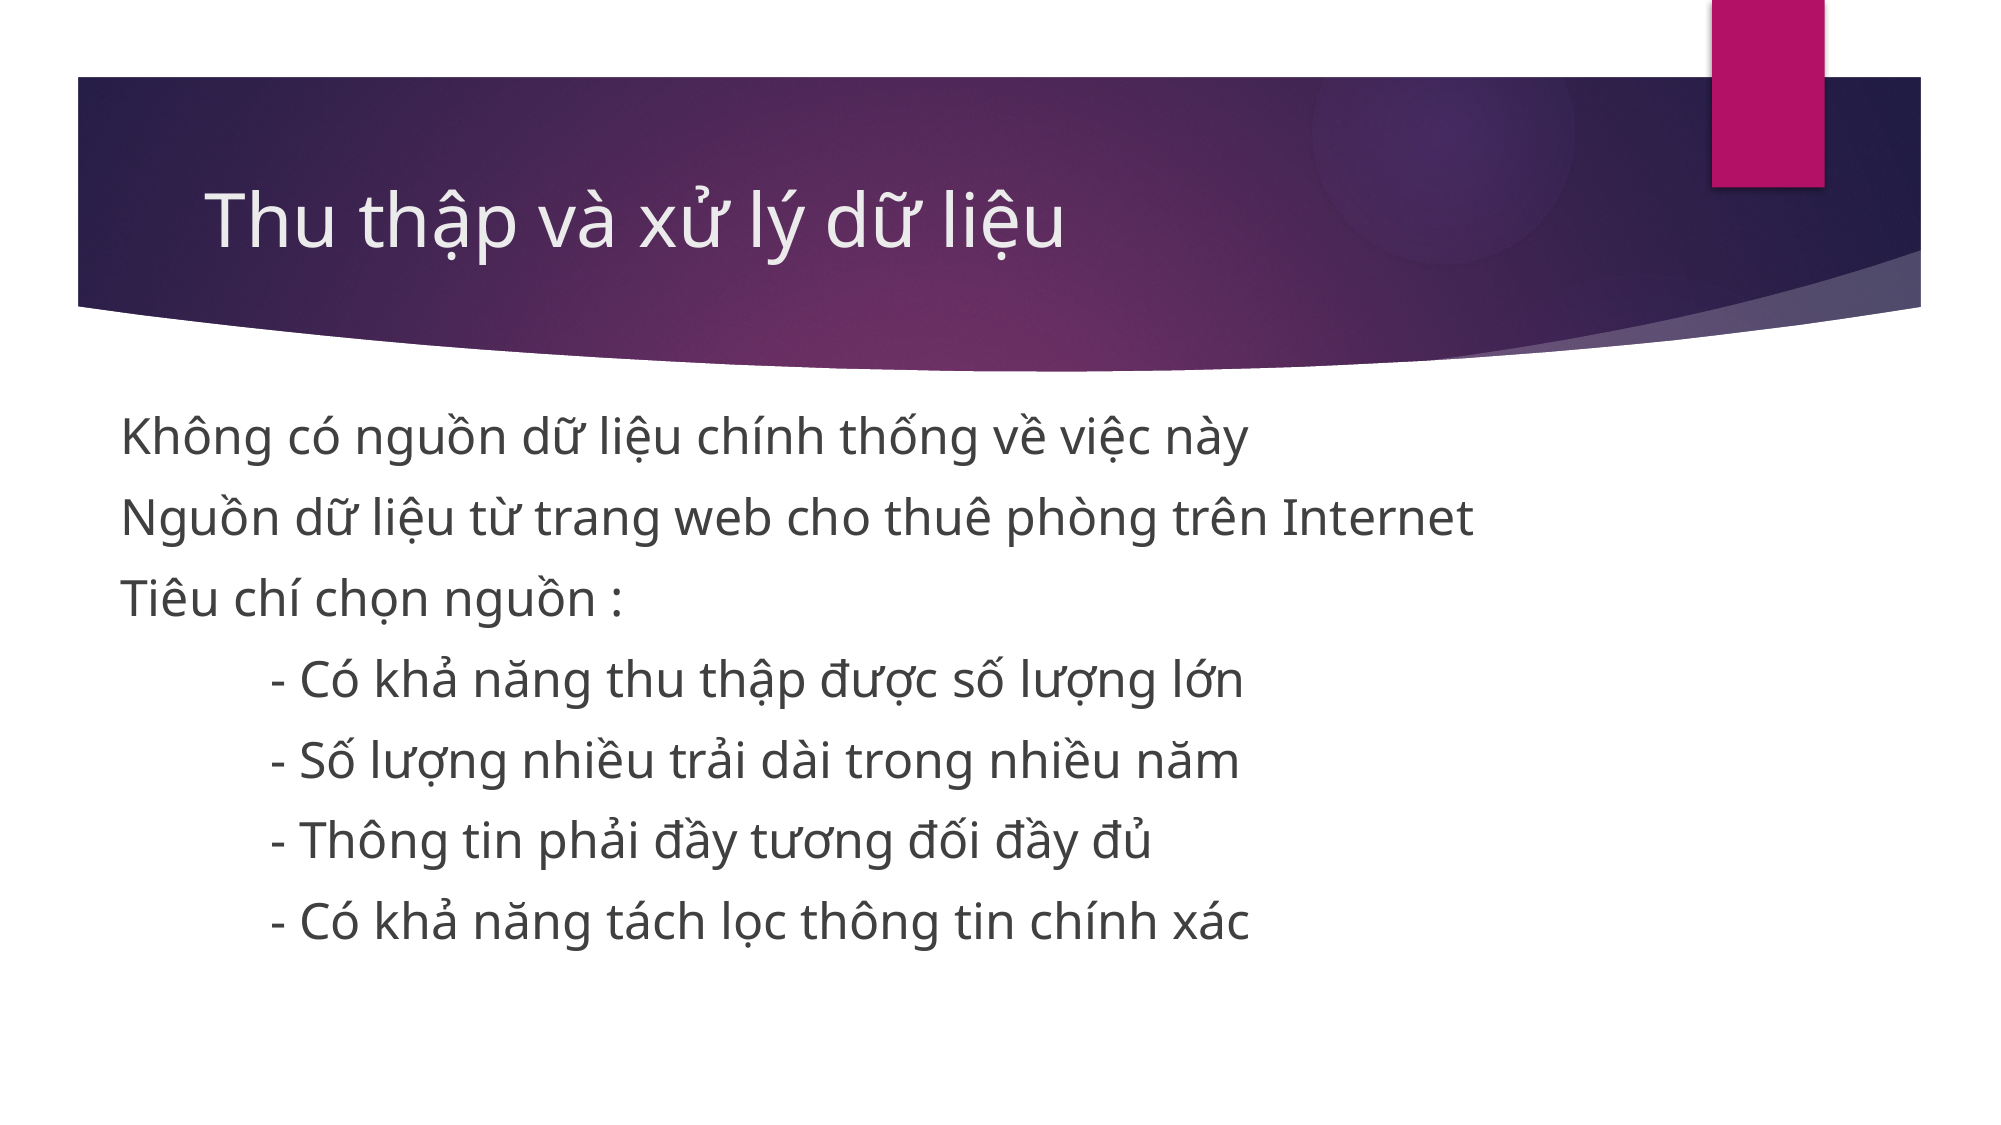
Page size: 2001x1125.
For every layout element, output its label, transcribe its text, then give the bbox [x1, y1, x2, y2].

title Thu thập và xử lý dữ liệu [189, 159, 1627, 276]
text_box Không có nguồn dữ liệu chính thống về việc này Nguồn dữ liệu từ trang web cho thuê phòng trên Internet Tiêu chí chọn nguồn : - Có khả năng thu thập được số lượng lớn - Số lượng nhiều trải dài trong nhiều năm - Thông tin phải đầy tương đối đầy đủ - Có khả năng tách lọc thông tin chính xác [105, 397, 1903, 998]
